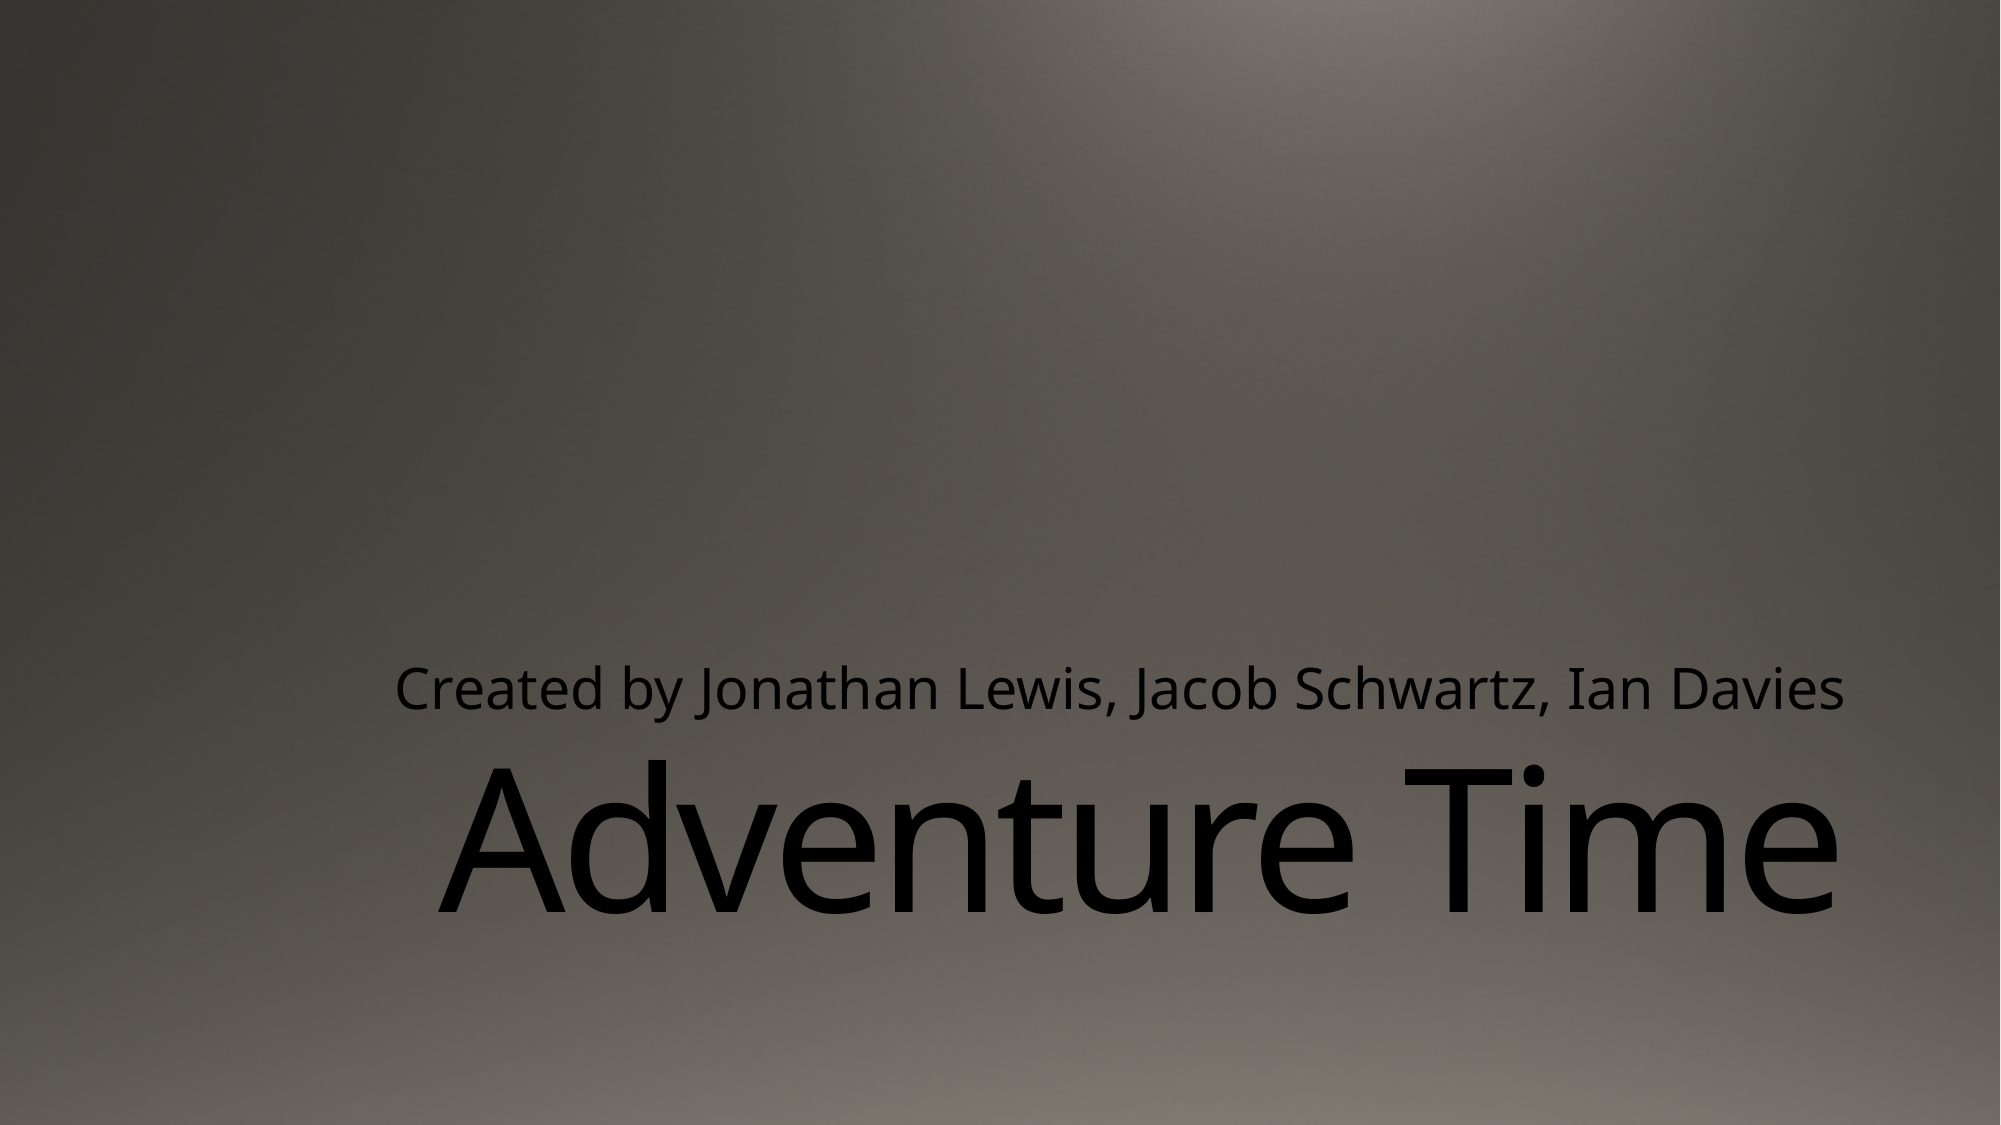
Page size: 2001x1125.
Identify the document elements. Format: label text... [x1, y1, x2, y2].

title Adventure Time [362, 732, 1863, 1002]
picture [0, 0, 2001, 1125]
subtitle Created by Jonathan Lewis, Jacob Schwartz, Ian Davies [362, 606, 1863, 730]
